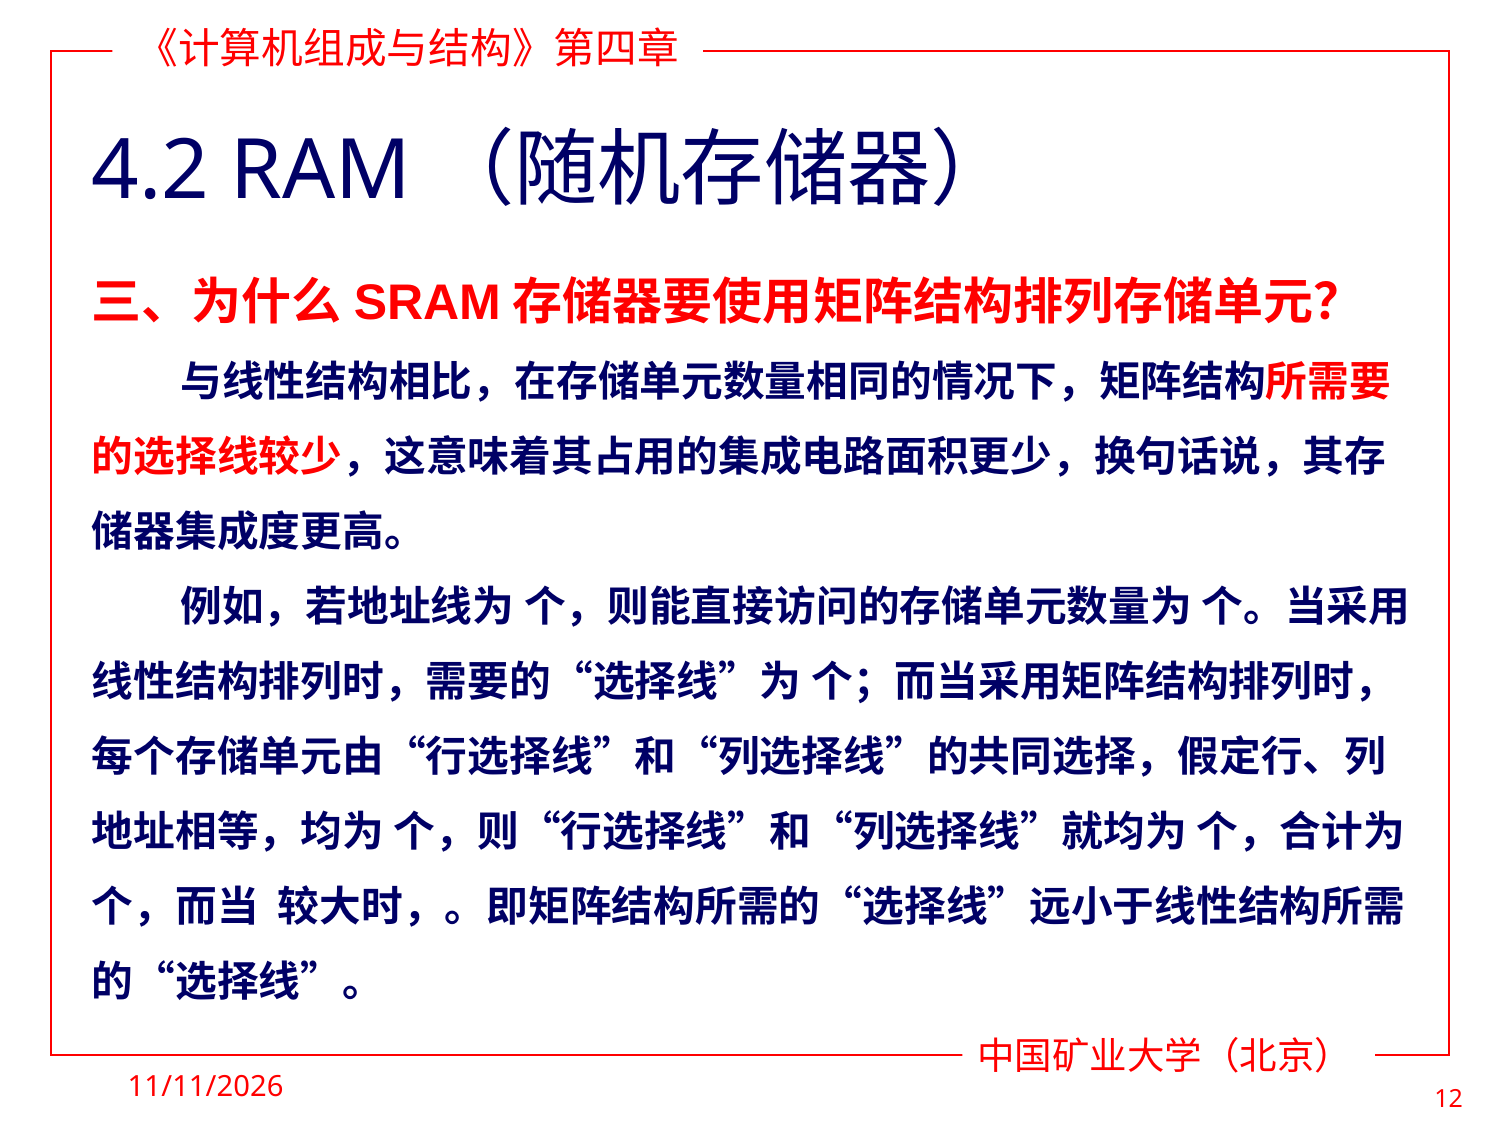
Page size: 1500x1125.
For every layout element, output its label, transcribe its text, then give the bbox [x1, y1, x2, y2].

title 4.2 RAM（随机存储器） [76, 111, 1435, 219]
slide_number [112, 1050, 425, 1125]
